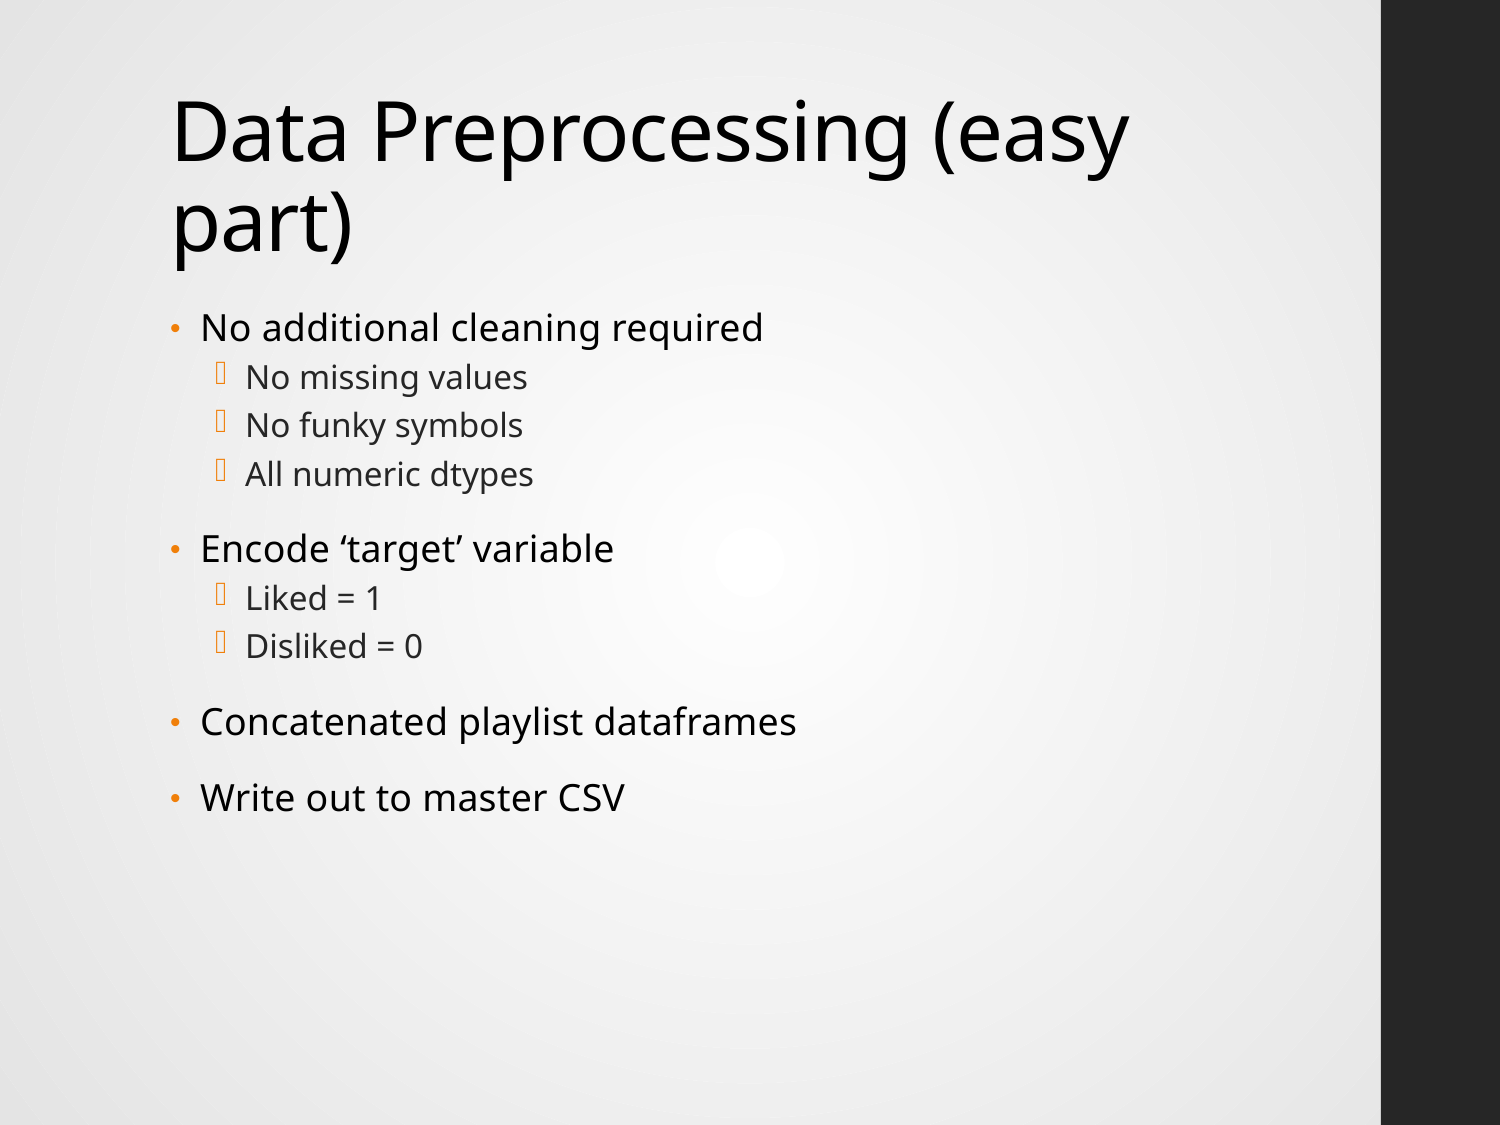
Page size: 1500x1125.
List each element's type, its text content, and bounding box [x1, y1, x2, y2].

title Data Preprocessing (easy part) [155, 60, 1348, 278]
list No additional cleaning required No missing values No funky symbols All numeric dtypes Encode ‘target’ variable Liked = 1 Disliked = 0 Concatenated playlist dataframes Write out to master CSV [155, 299, 1213, 1014]
